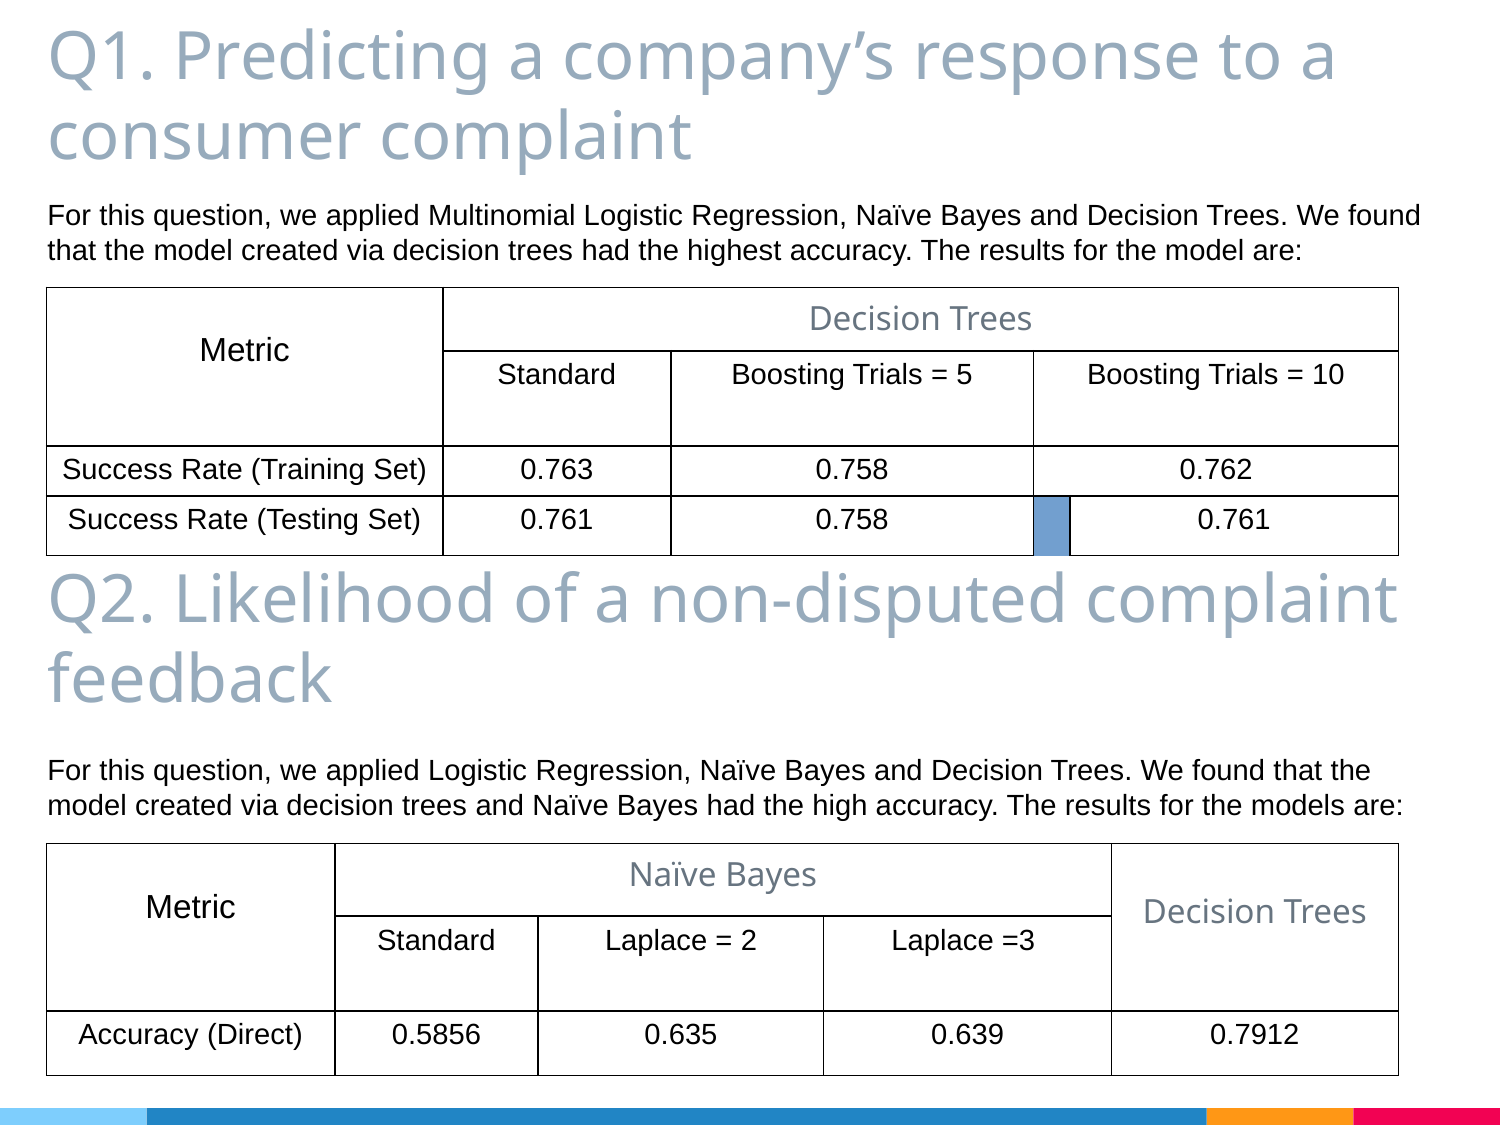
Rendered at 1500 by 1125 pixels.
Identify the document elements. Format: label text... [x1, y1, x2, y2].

table_cell 0.763 [444, 447, 670, 495]
table_cell 0.761 [444, 497, 670, 542]
table_cell 0.5856 [336, 1012, 537, 1075]
table_cell 0.758 [672, 447, 1033, 495]
table_cell Success Rate (Testing Set) [47, 497, 442, 542]
table_cell Boosting Trials = 10 [1034, 352, 1398, 445]
table_cell 0.635 [539, 1012, 823, 1075]
table_cell Accuracy (Direct) [47, 1012, 334, 1075]
table_cell Standard [444, 352, 670, 445]
table_header Decision Trees [444, 288, 1398, 350]
table_cell 0.7912 [1112, 1012, 1398, 1075]
table_cell 0.639 [824, 1012, 1111, 1075]
table_header Metric [47, 844, 334, 1010]
table_cell 0.758 [672, 497, 1033, 542]
text_box For this question, we applied Logistic Regression, Naïve Bayes and Decision Trees. We found that the model created via decision trees and Naïve Bayes had the high accuracy. The results for the models are: [32, 744, 1447, 829]
title Q1. Predicting a company’s response to a consumer complaint [32, 0, 1430, 188]
table_cell 0.761 [1071, 497, 1398, 542]
table_header Naïve Bayes [336, 844, 1111, 915]
text_box Q2. Likelihood of a non-disputed complaint feedback [32, 542, 1429, 731]
table_cell Boosting Trials = 5 [672, 352, 1033, 445]
table_cell Laplace =3 [824, 917, 1111, 1010]
table_cell Laplace = 2 [539, 917, 823, 1010]
table_cell 0.762 [1034, 447, 1398, 495]
table_header Metric [47, 288, 442, 445]
table_cell Success Rate (Training Set) [47, 447, 442, 495]
table_header Decision Trees [1112, 844, 1398, 1010]
text_box For this question, we applied Multinomial Logistic Regression, Naïve Bayes and Decision Trees. We found that the model created via decision trees had the highest accuracy. The results for the model are: [32, 188, 1447, 274]
table_cell Standard [336, 917, 537, 1010]
